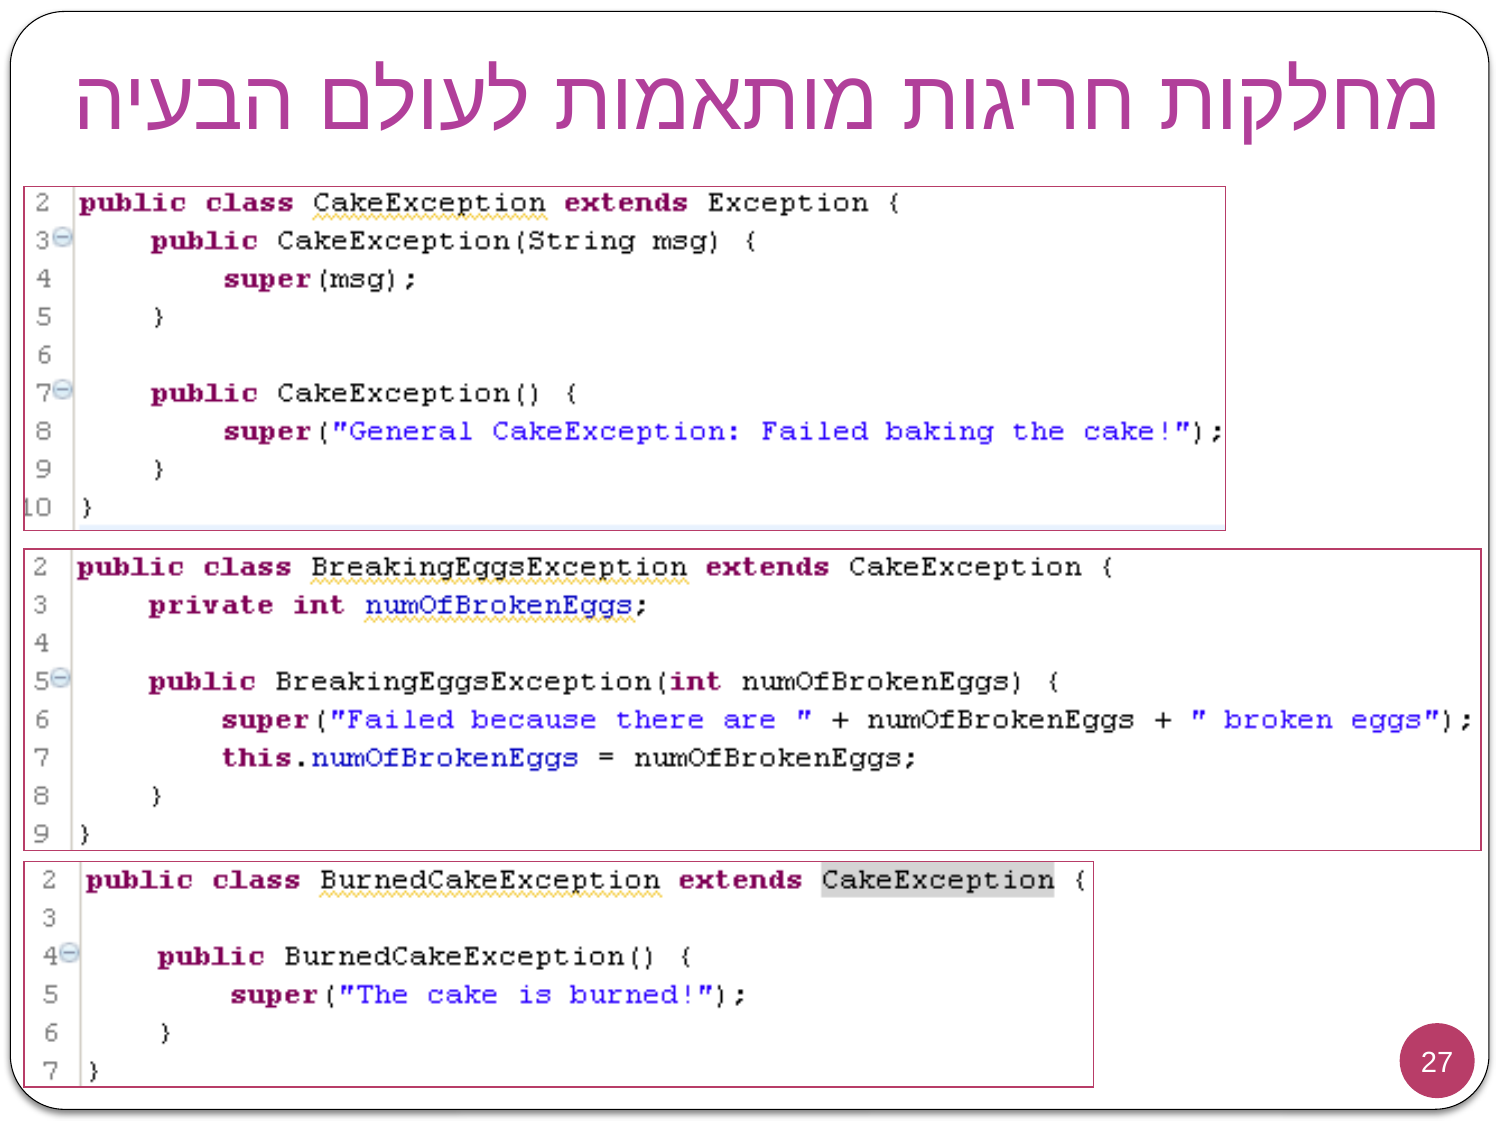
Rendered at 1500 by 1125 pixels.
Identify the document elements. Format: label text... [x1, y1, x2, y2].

picture [24, 187, 1226, 531]
title מחלקות חריגות מותאמות לעולם הבעיה [29, 44, 1459, 162]
picture [24, 549, 1481, 851]
slide_number 27 [1399, 1023, 1475, 1099]
picture [24, 862, 1094, 1087]
